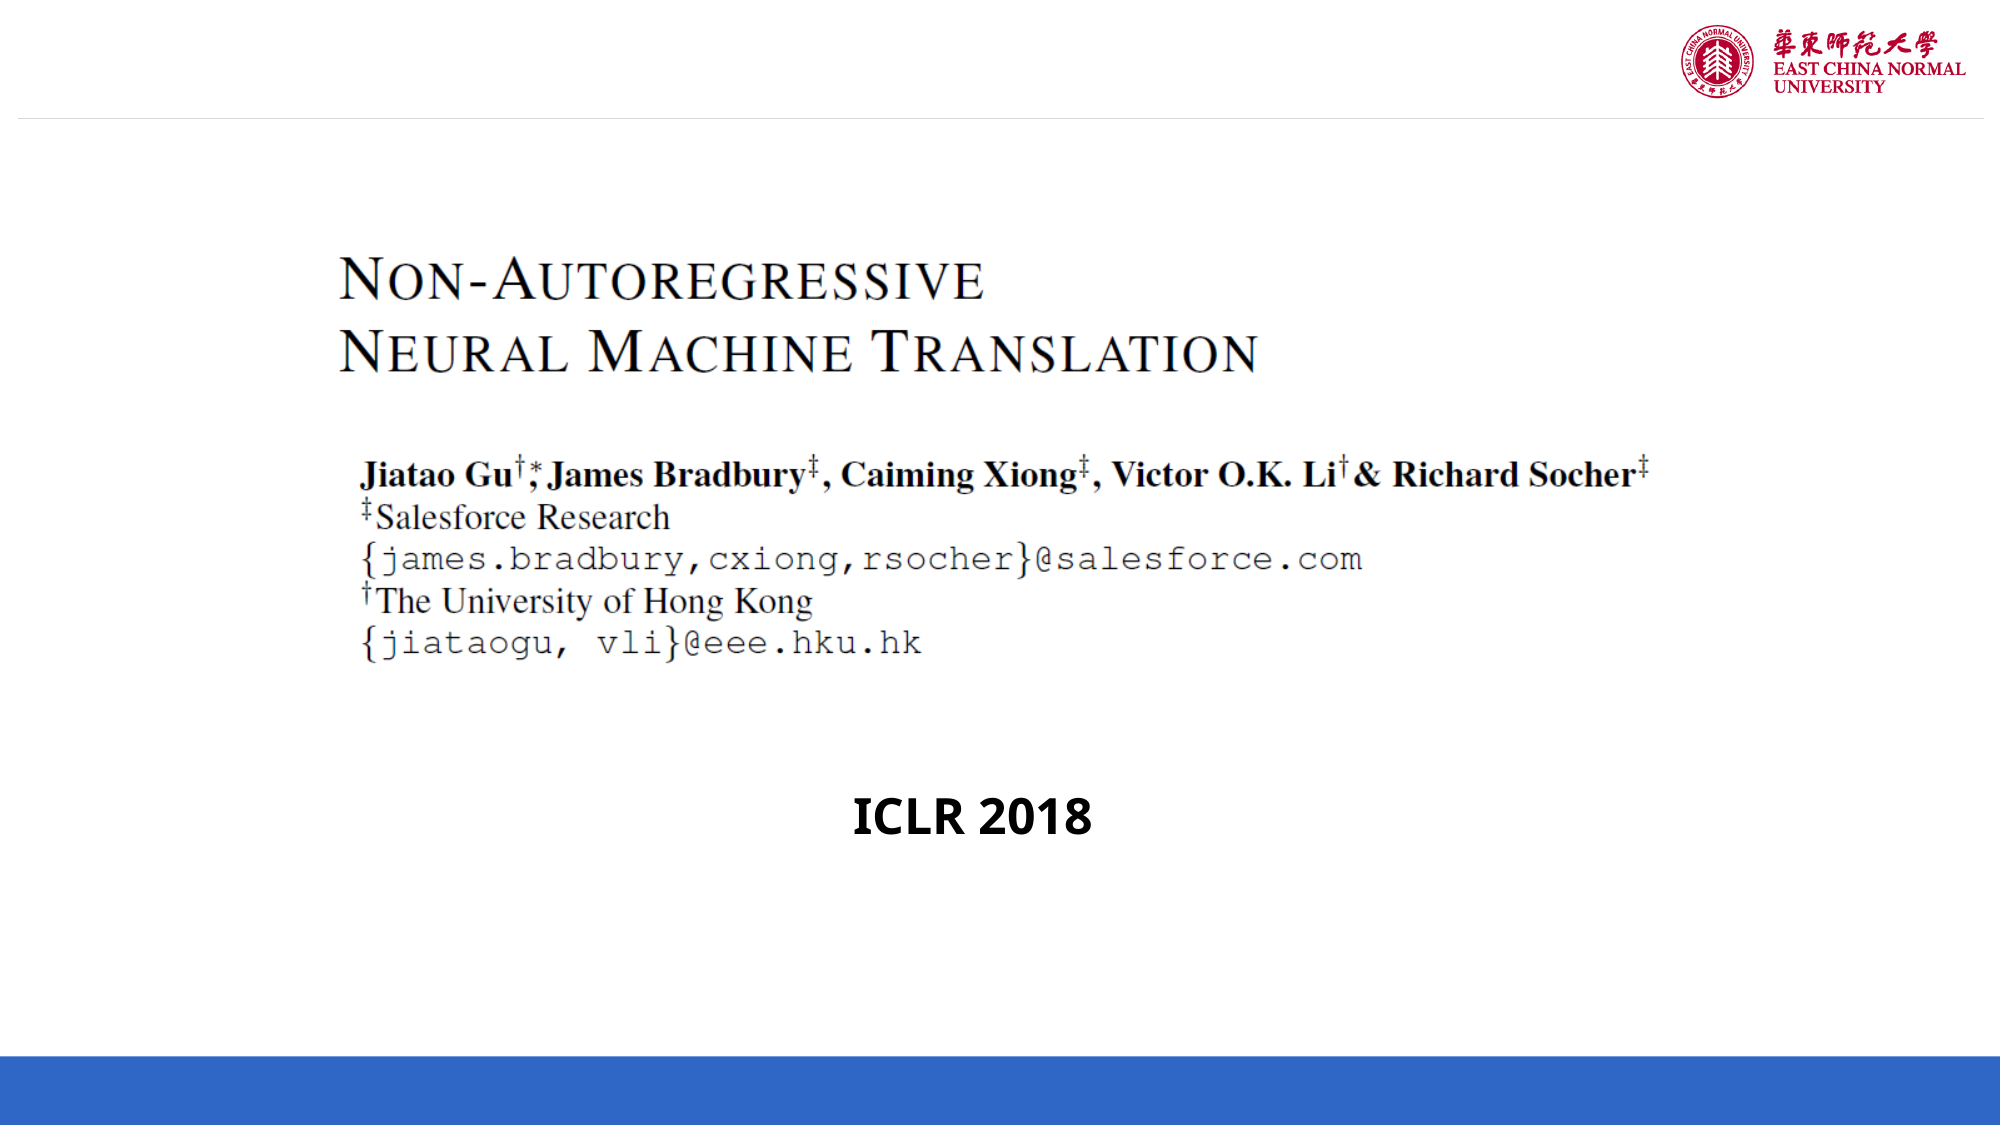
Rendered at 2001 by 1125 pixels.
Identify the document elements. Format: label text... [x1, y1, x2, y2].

picture [319, 225, 1681, 688]
text_box ICLR 2018 [838, 777, 1162, 853]
picture [1663, 11, 1985, 110]
